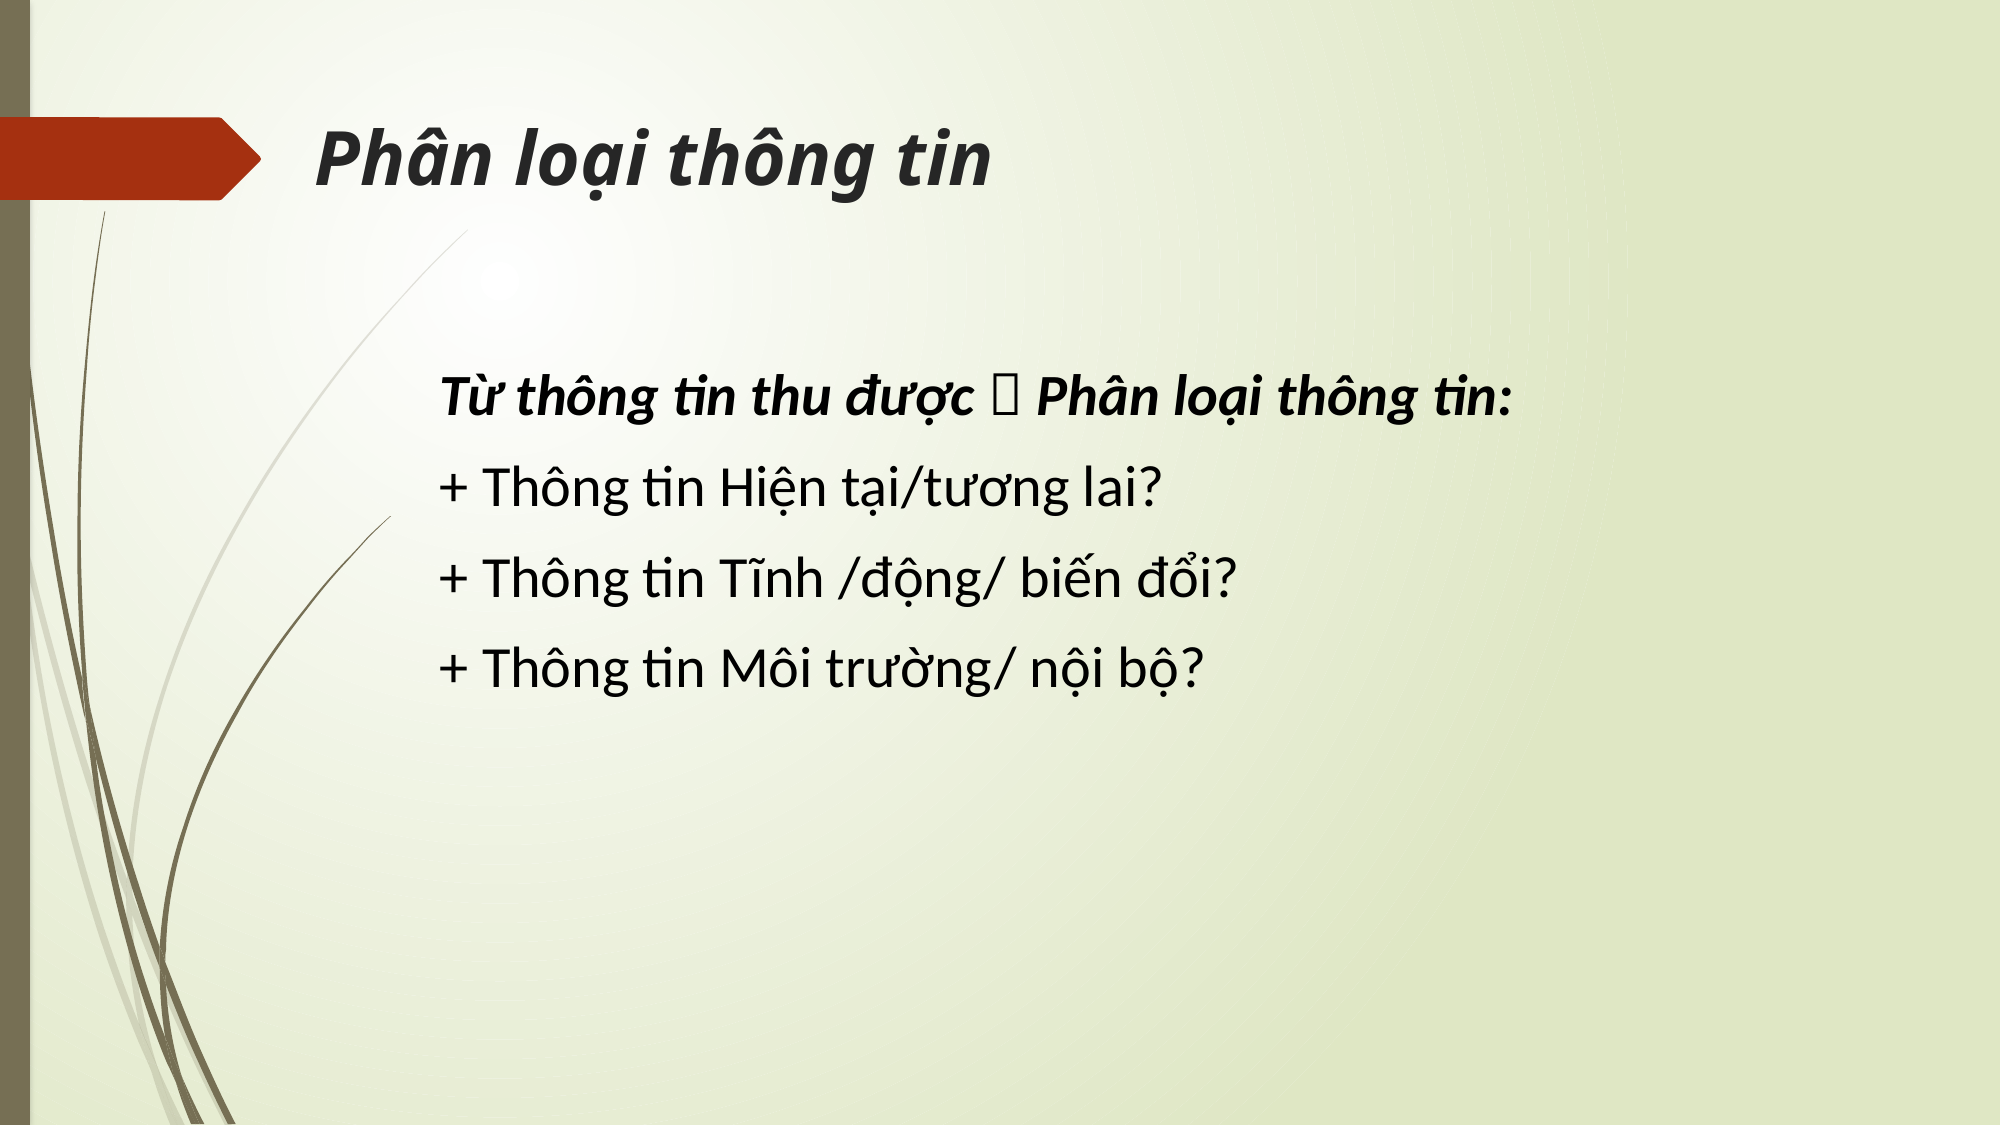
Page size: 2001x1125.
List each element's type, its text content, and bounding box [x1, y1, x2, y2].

title Phân loại thông tin [299, 103, 1762, 238]
list Từ thông tin thu được  Phân loại thông tin: + Thông tin Hiện tại/tương lai? + Thông tin Tĩnh /động/ biến đổi? + Thông tin Môi trường/ nội bộ? [424, 350, 1888, 970]
